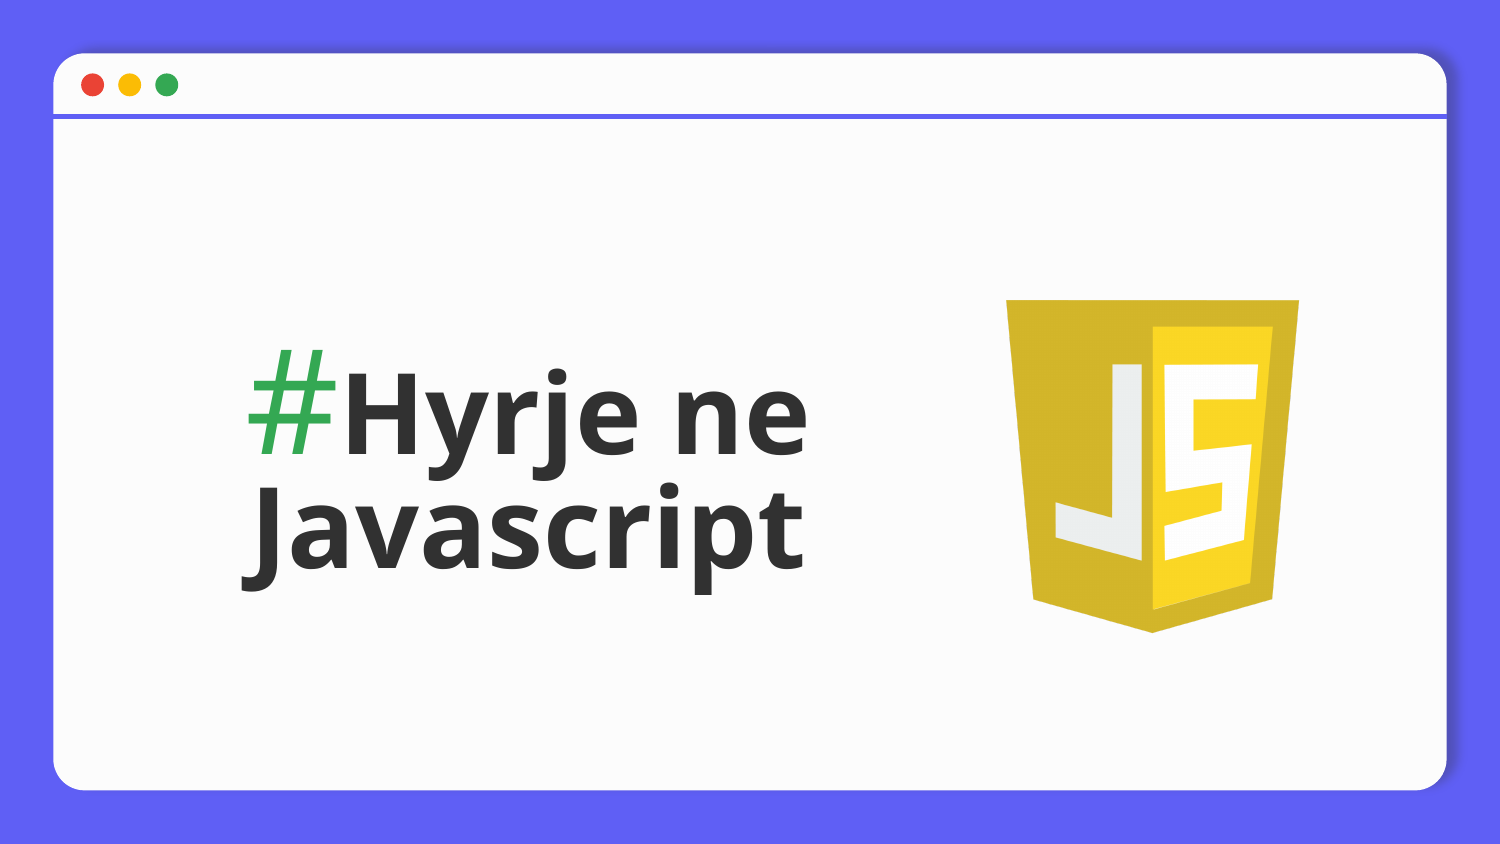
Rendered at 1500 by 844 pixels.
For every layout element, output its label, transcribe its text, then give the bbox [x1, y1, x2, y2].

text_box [80, 73, 179, 97]
title #Hyrje ne Javascript [194, 328, 862, 606]
picture [935, 249, 1370, 684]
